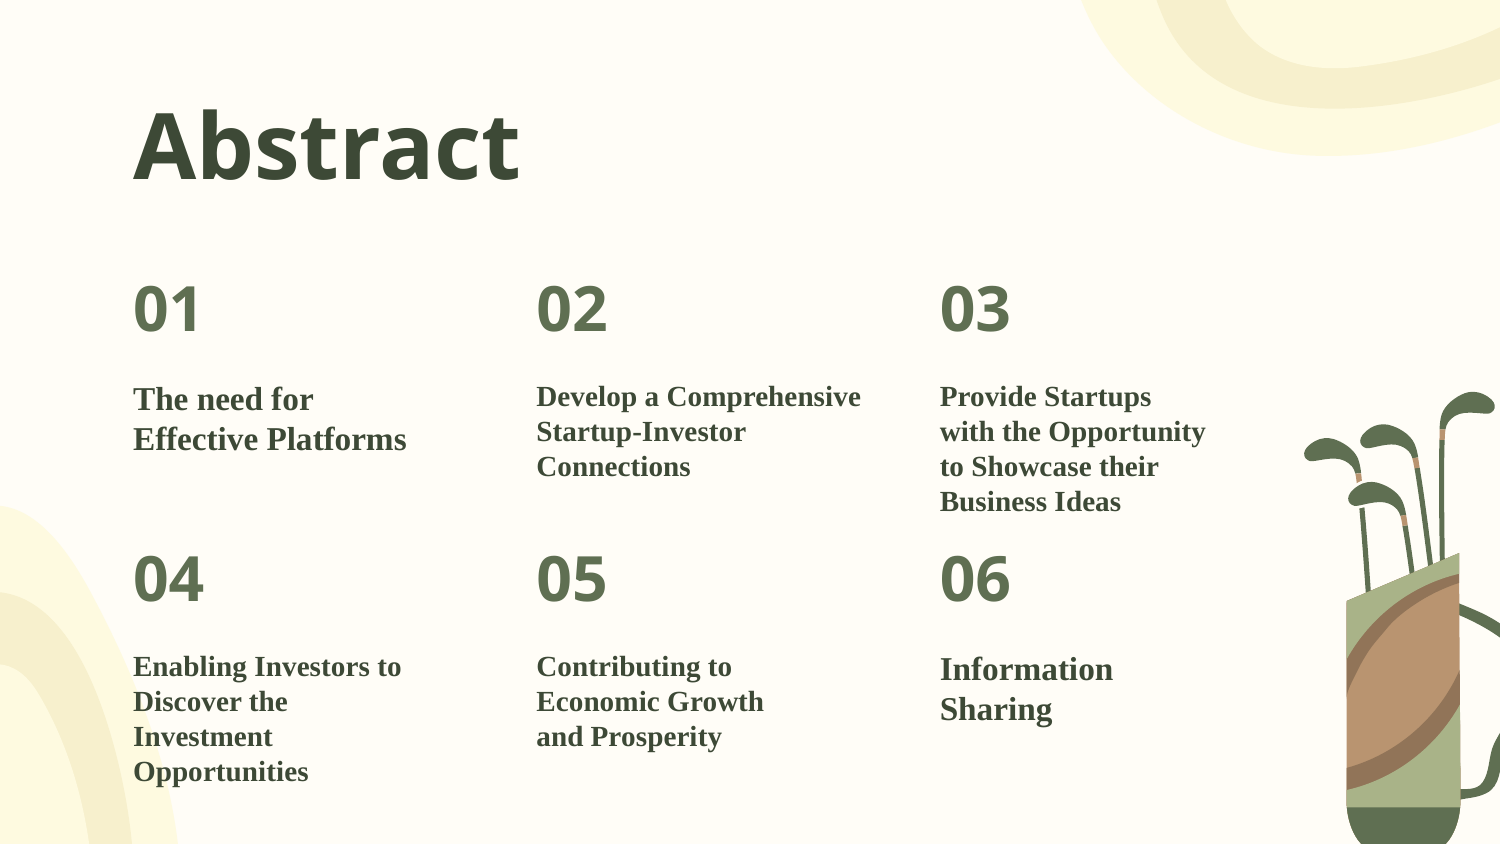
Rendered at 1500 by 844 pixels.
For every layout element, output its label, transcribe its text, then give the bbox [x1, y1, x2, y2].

title 04 [118, 543, 242, 629]
title 06 [924, 543, 1049, 629]
subtitle Provide Startups with the Opportunity to Showcase their Business Ideas [924, 362, 1228, 486]
subtitle The need for Effective Platforms [118, 362, 442, 482]
subtitle Information Sharing [924, 632, 1226, 756]
subtitle Develop a Comprehensive Startup-Investor Connections [521, 362, 902, 502]
title 02 [521, 273, 646, 360]
title 05 [521, 543, 646, 629]
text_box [1231, 388, 1500, 828]
title Abstract [118, 72, 1382, 167]
subtitle Enabling Investors to Discover the Investment Opportunities [118, 632, 421, 756]
title 01 [118, 273, 242, 360]
title 03 [924, 273, 1049, 360]
subtitle Contributing to Economic Growth and Prosperity [521, 632, 825, 756]
